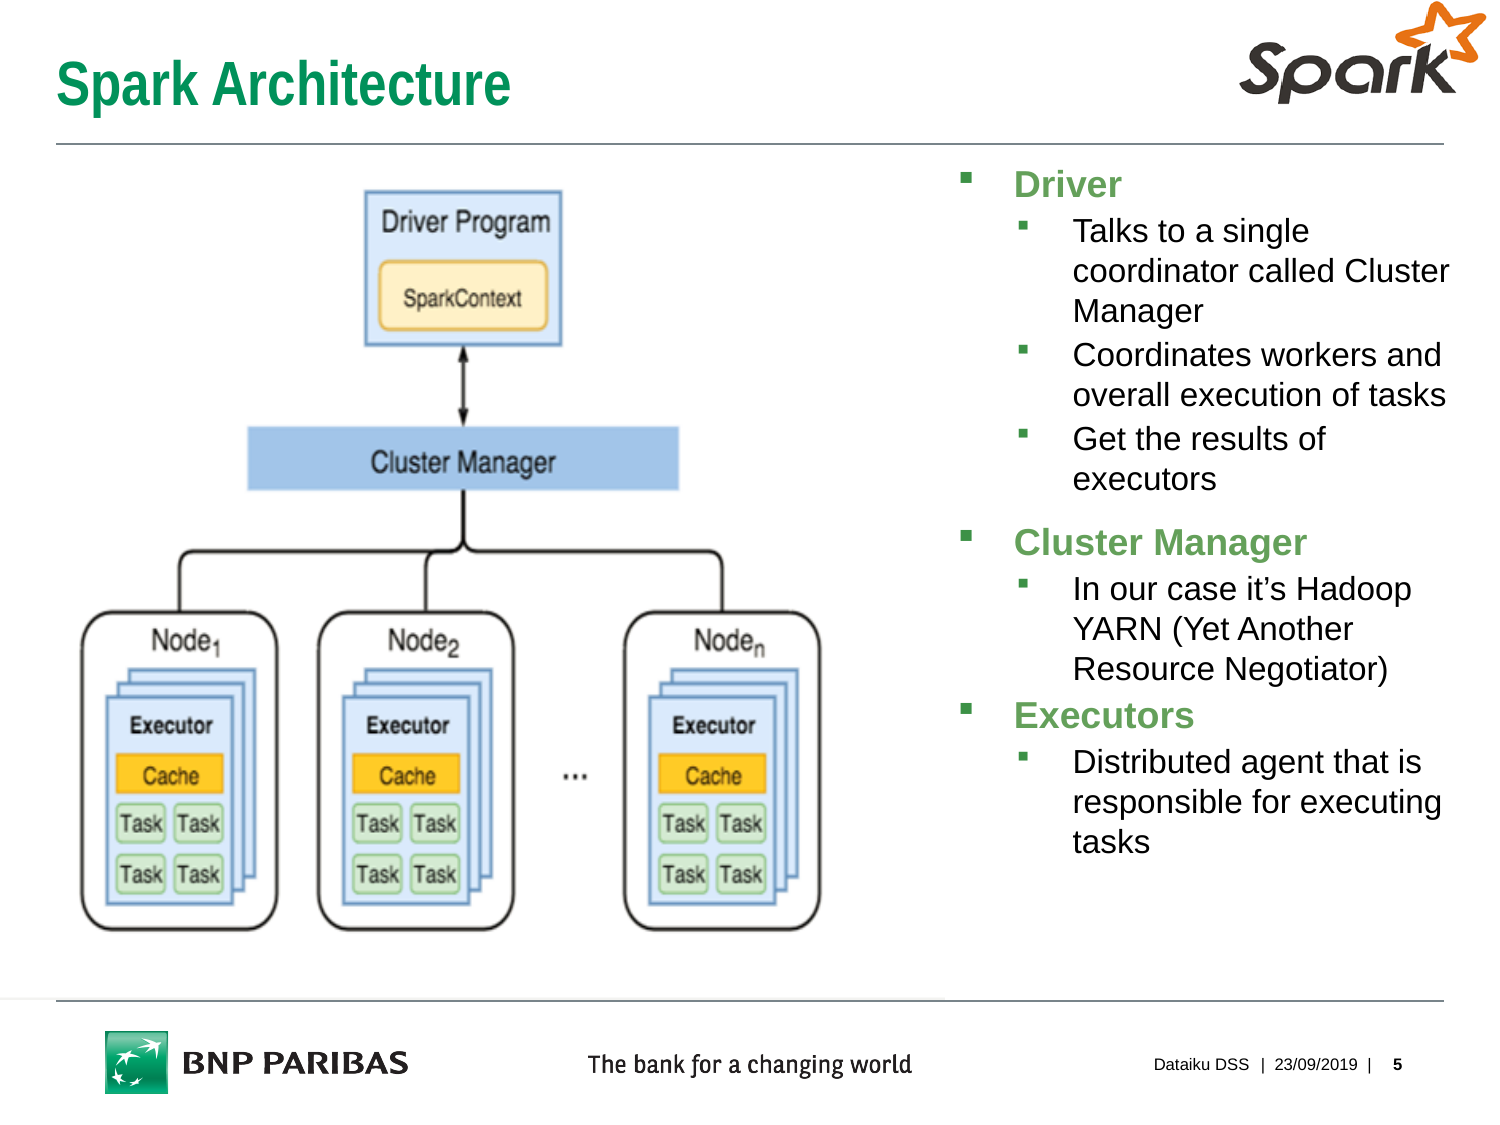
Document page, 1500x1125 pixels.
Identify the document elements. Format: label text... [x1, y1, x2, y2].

picture [1210, 0, 1500, 142]
picture [0, 163, 945, 1000]
title Spark Architecture [56, 19, 1205, 142]
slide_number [1258, 1048, 1372, 1079]
picture [588, 1054, 912, 1079]
slide_number 5 [1372, 1048, 1403, 1079]
footer Dataiku DSS [918, 1048, 1250, 1079]
list Driver Talks to a single coordinator called Cluster Manager Coordinates workers and overall execution of tasks Get the results of executors Cluster Manager In our case it’s Hadoop YARN (Yet Another Resource Negotiator) Executors Distributed agent that is responsible for executing tasks [957, 160, 1464, 988]
picture [105, 1031, 408, 1094]
